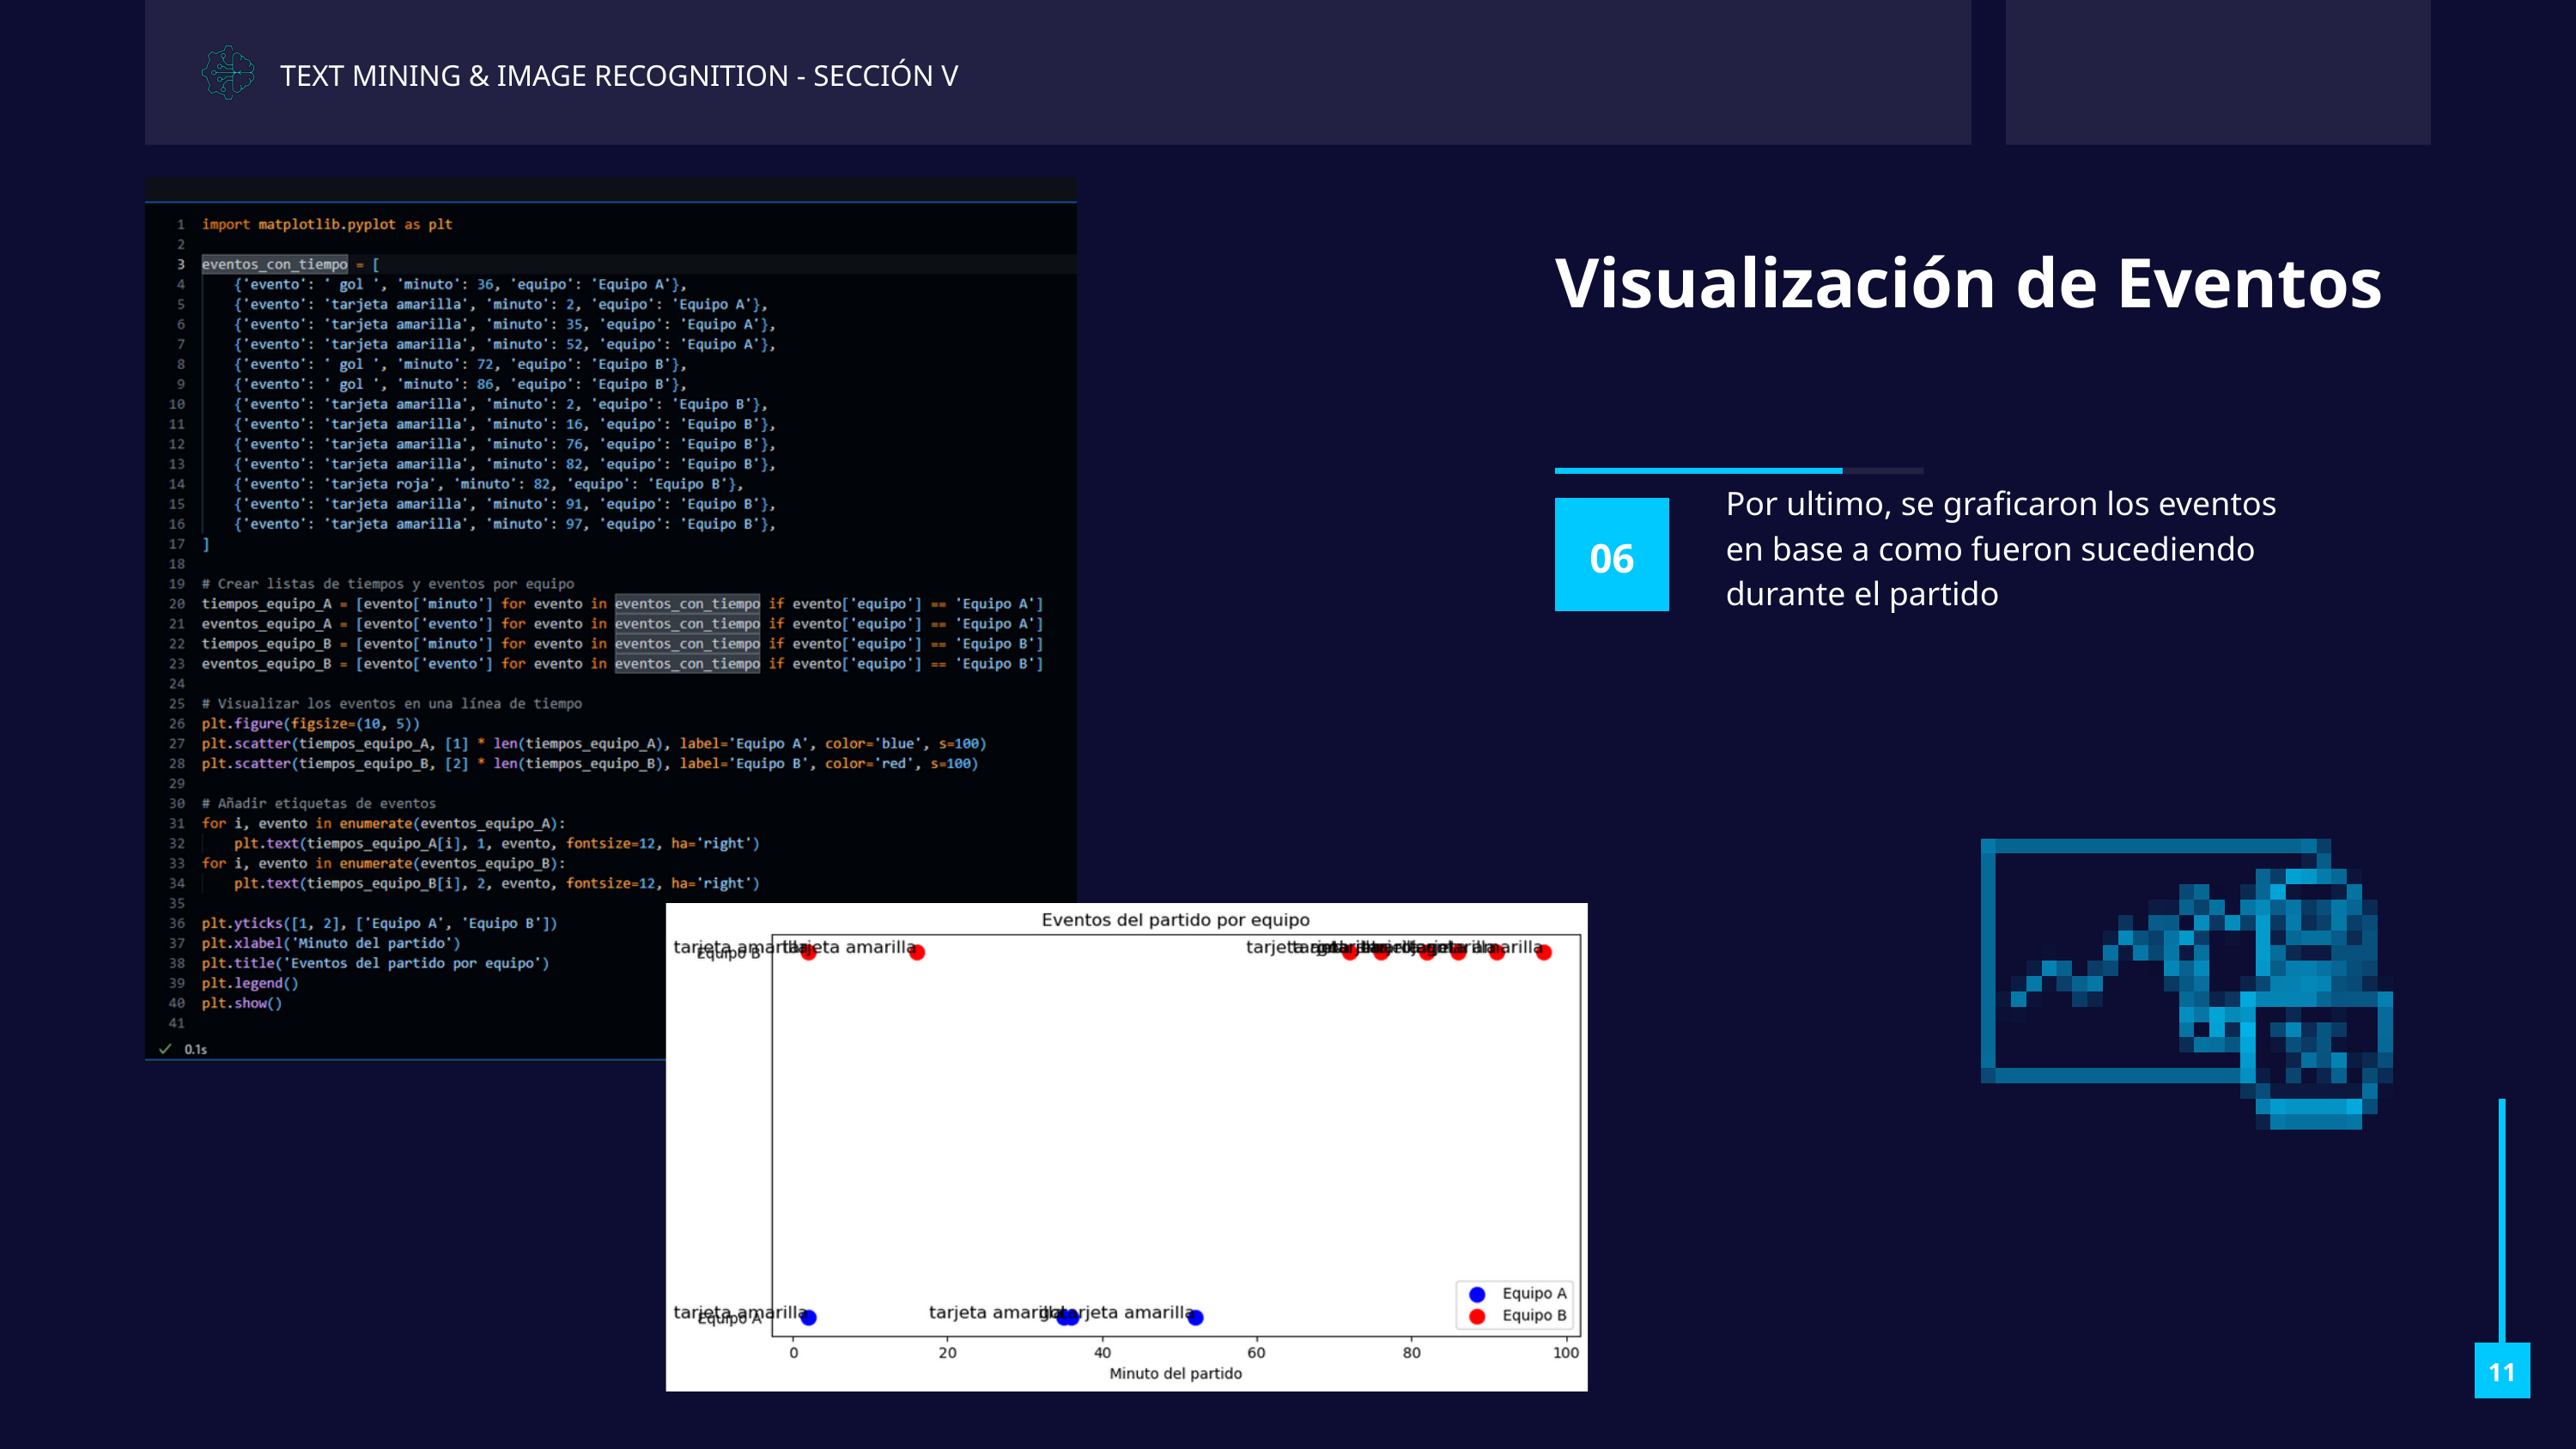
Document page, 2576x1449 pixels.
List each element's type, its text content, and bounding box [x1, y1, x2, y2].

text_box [2005, 0, 2432, 145]
text_box 11 [2464, 1351, 2470, 1387]
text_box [1843, 467, 1924, 475]
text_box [1555, 467, 1842, 475]
text_box [1981, 839, 2393, 1130]
text_box 11 [2535, 1351, 2542, 1387]
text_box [2474, 1342, 2531, 1399]
text_box Visualización de Eventos [1555, 243, 2407, 322]
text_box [1554, 497, 1669, 612]
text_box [144, 0, 1972, 145]
text_box [665, 903, 1589, 1391]
text_box [144, 178, 1078, 1064]
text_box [2499, 1098, 2506, 1341]
text_box Por ultimo, se graficaron los eventos en base a como fueron sucediendo durante el partido [1725, 476, 2306, 612]
